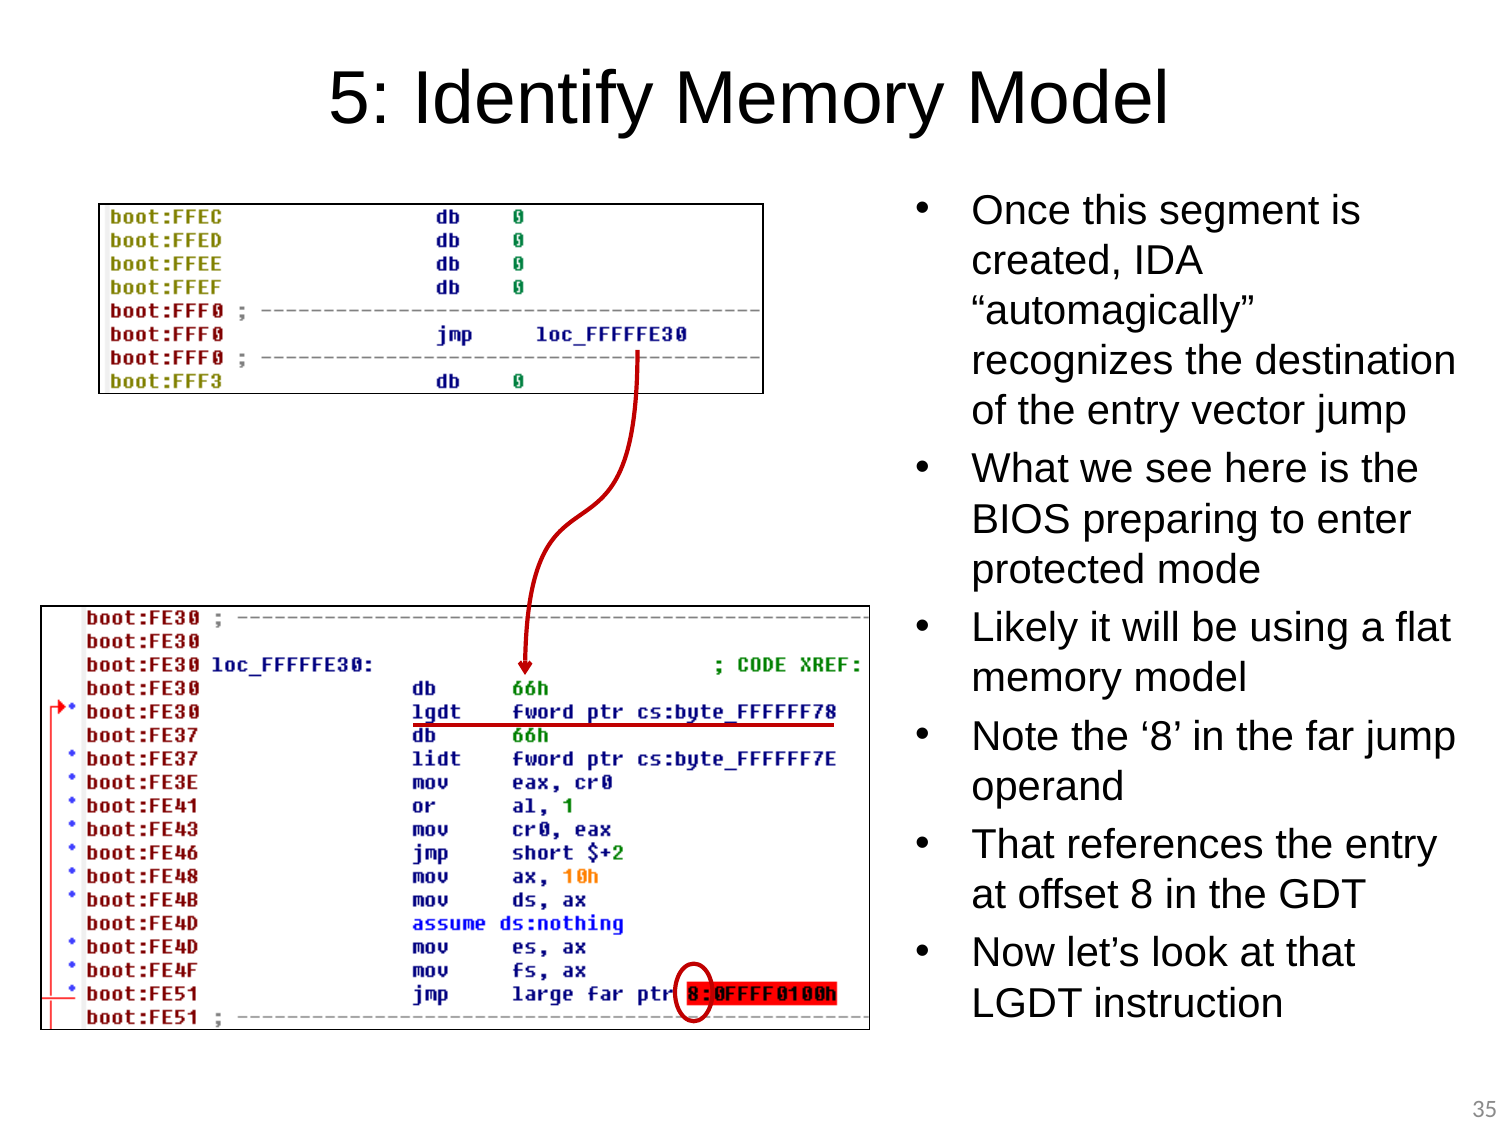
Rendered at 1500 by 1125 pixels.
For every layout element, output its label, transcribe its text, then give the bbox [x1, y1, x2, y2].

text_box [418, 455, 744, 569]
title 5: Identify Memory Model [75, 12, 1425, 175]
list Once this segment is created, IDA “automagically” recognizes the destination of the entry vector jump What we see here is the BIOS preparing to enter protected mode Likely it will be using a flat memory model Note the ‘8’ in the far jump operand That references the entry at offset 8 in the GDT Now let’s look at that LGDT instruction [900, 174, 1475, 1085]
picture [41, 606, 869, 1030]
picture [99, 204, 763, 394]
slide_number 35 [1162, 1077, 1500, 1125]
